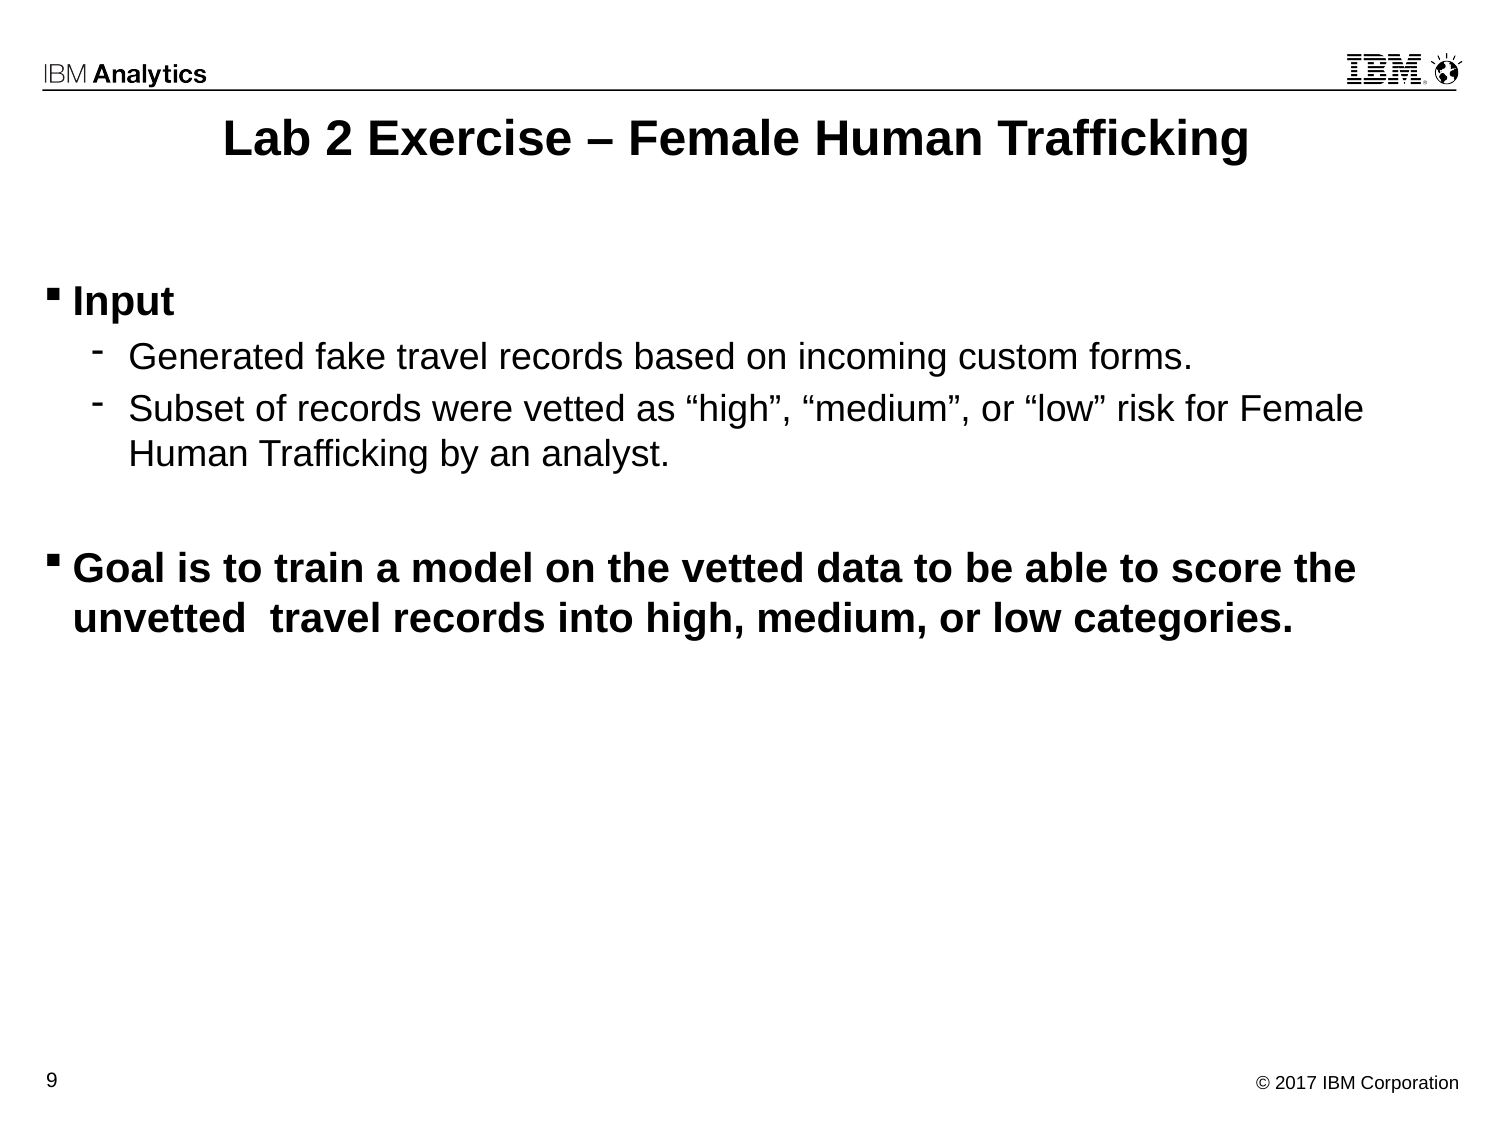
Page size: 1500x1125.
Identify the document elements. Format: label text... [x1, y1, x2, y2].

picture [1336, 42, 1471, 94]
picture [26, 46, 225, 102]
list Input Generated fake travel records based on incoming custom forms. Subset of records were vetted as “high”, “medium”, or “low” risk for Female Human Trafficking by an analyst. Goal is to train a model on the vetted data to be able to score the unvetted travel records into high, medium, or low categories. [43, 208, 1446, 1045]
title Lab 2 Exercise – Female Human Trafficking [43, 97, 1446, 180]
